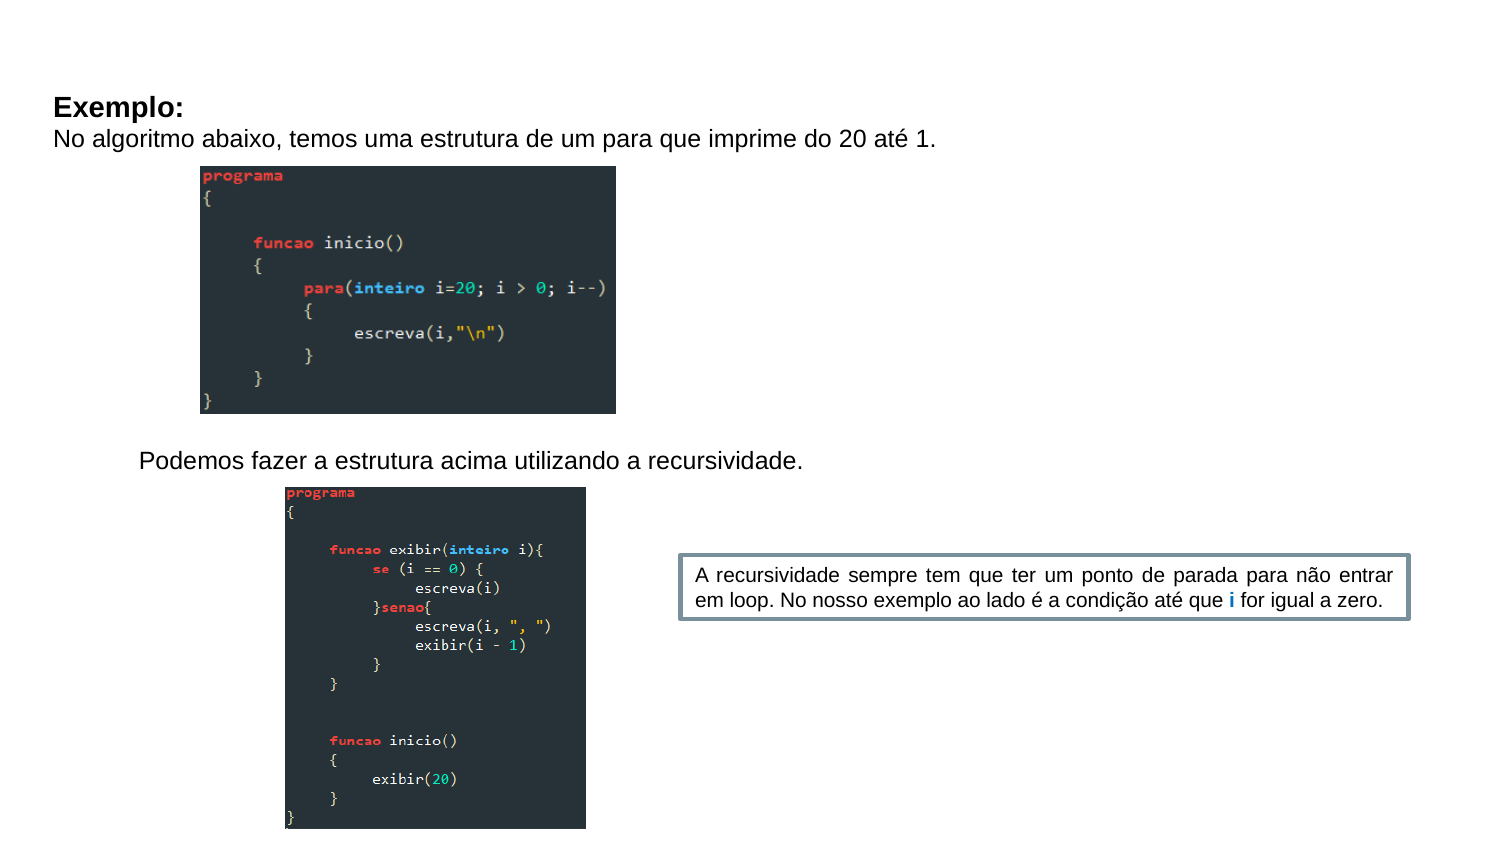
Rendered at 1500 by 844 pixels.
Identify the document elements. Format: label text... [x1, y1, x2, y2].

title Exemplo: No algoritmo abaixo, temos uma estrutura de um para que imprime do 20 até 1. [38, 72, 1436, 167]
text_box Podemos fazer a estrutura acima utilizando a recursividade. [123, 429, 851, 482]
picture [284, 487, 587, 829]
text_box A recursividade sempre tem que ter um ponto de parada para não entrar em loop. No nosso exemplo ao lado é a condição até que i for igual a zero. [678, 553, 1411, 621]
picture [200, 166, 616, 414]
